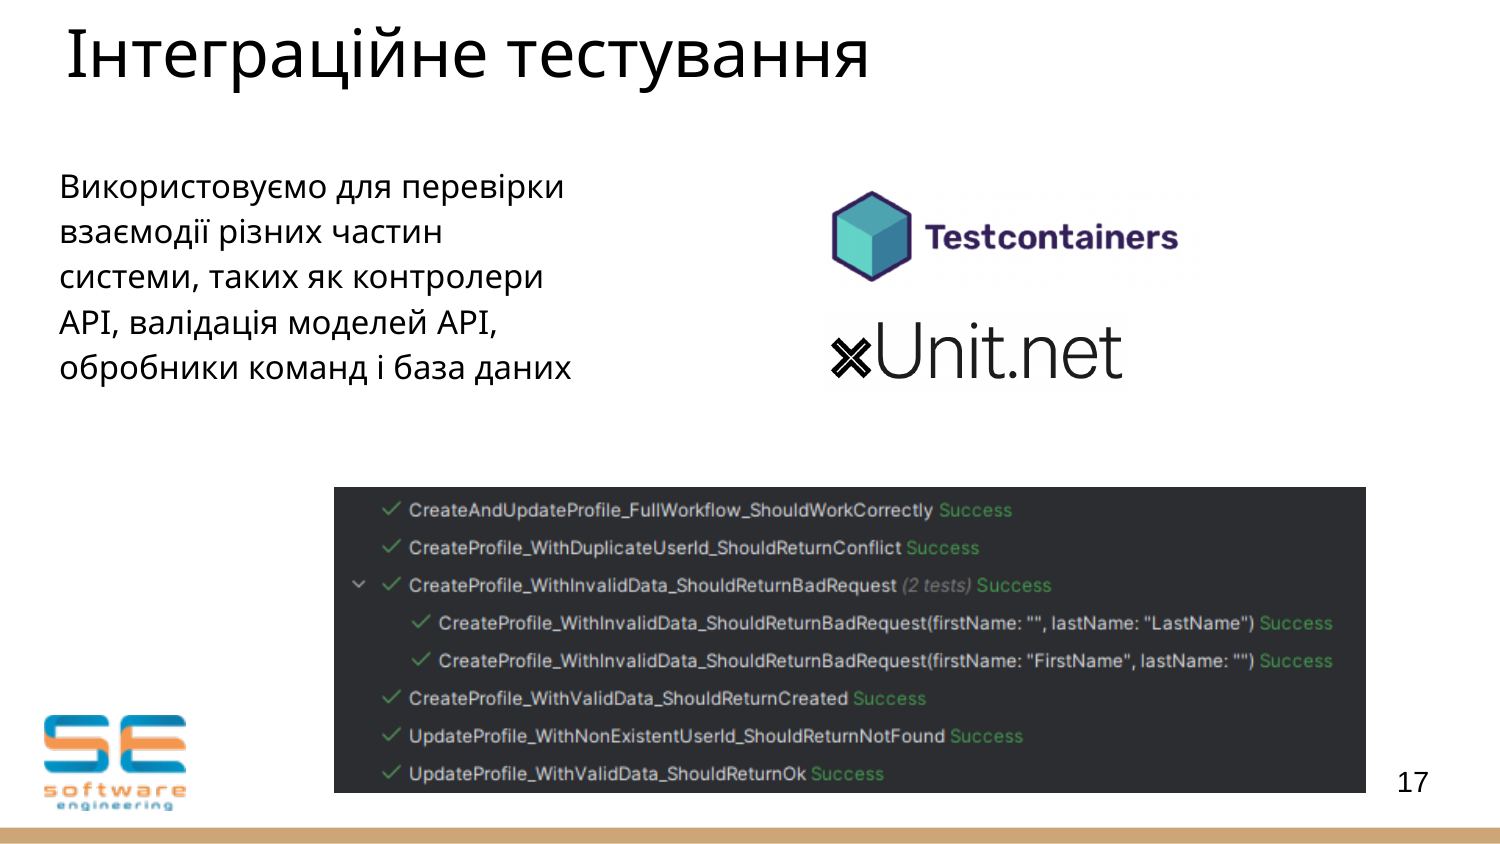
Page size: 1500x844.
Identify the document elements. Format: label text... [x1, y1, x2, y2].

picture [43, 714, 186, 811]
title Інтеграційне тестування [51, 0, 1449, 106]
picture [821, 305, 1130, 394]
text_box 17 [1382, 755, 1500, 806]
list Використовуємо для перевірки взаємодії різних частин системи, таких як контролери API, валідація моделей API, обробники команд і база даних [44, 144, 591, 450]
picture [821, 185, 1201, 288]
picture [334, 487, 1366, 793]
